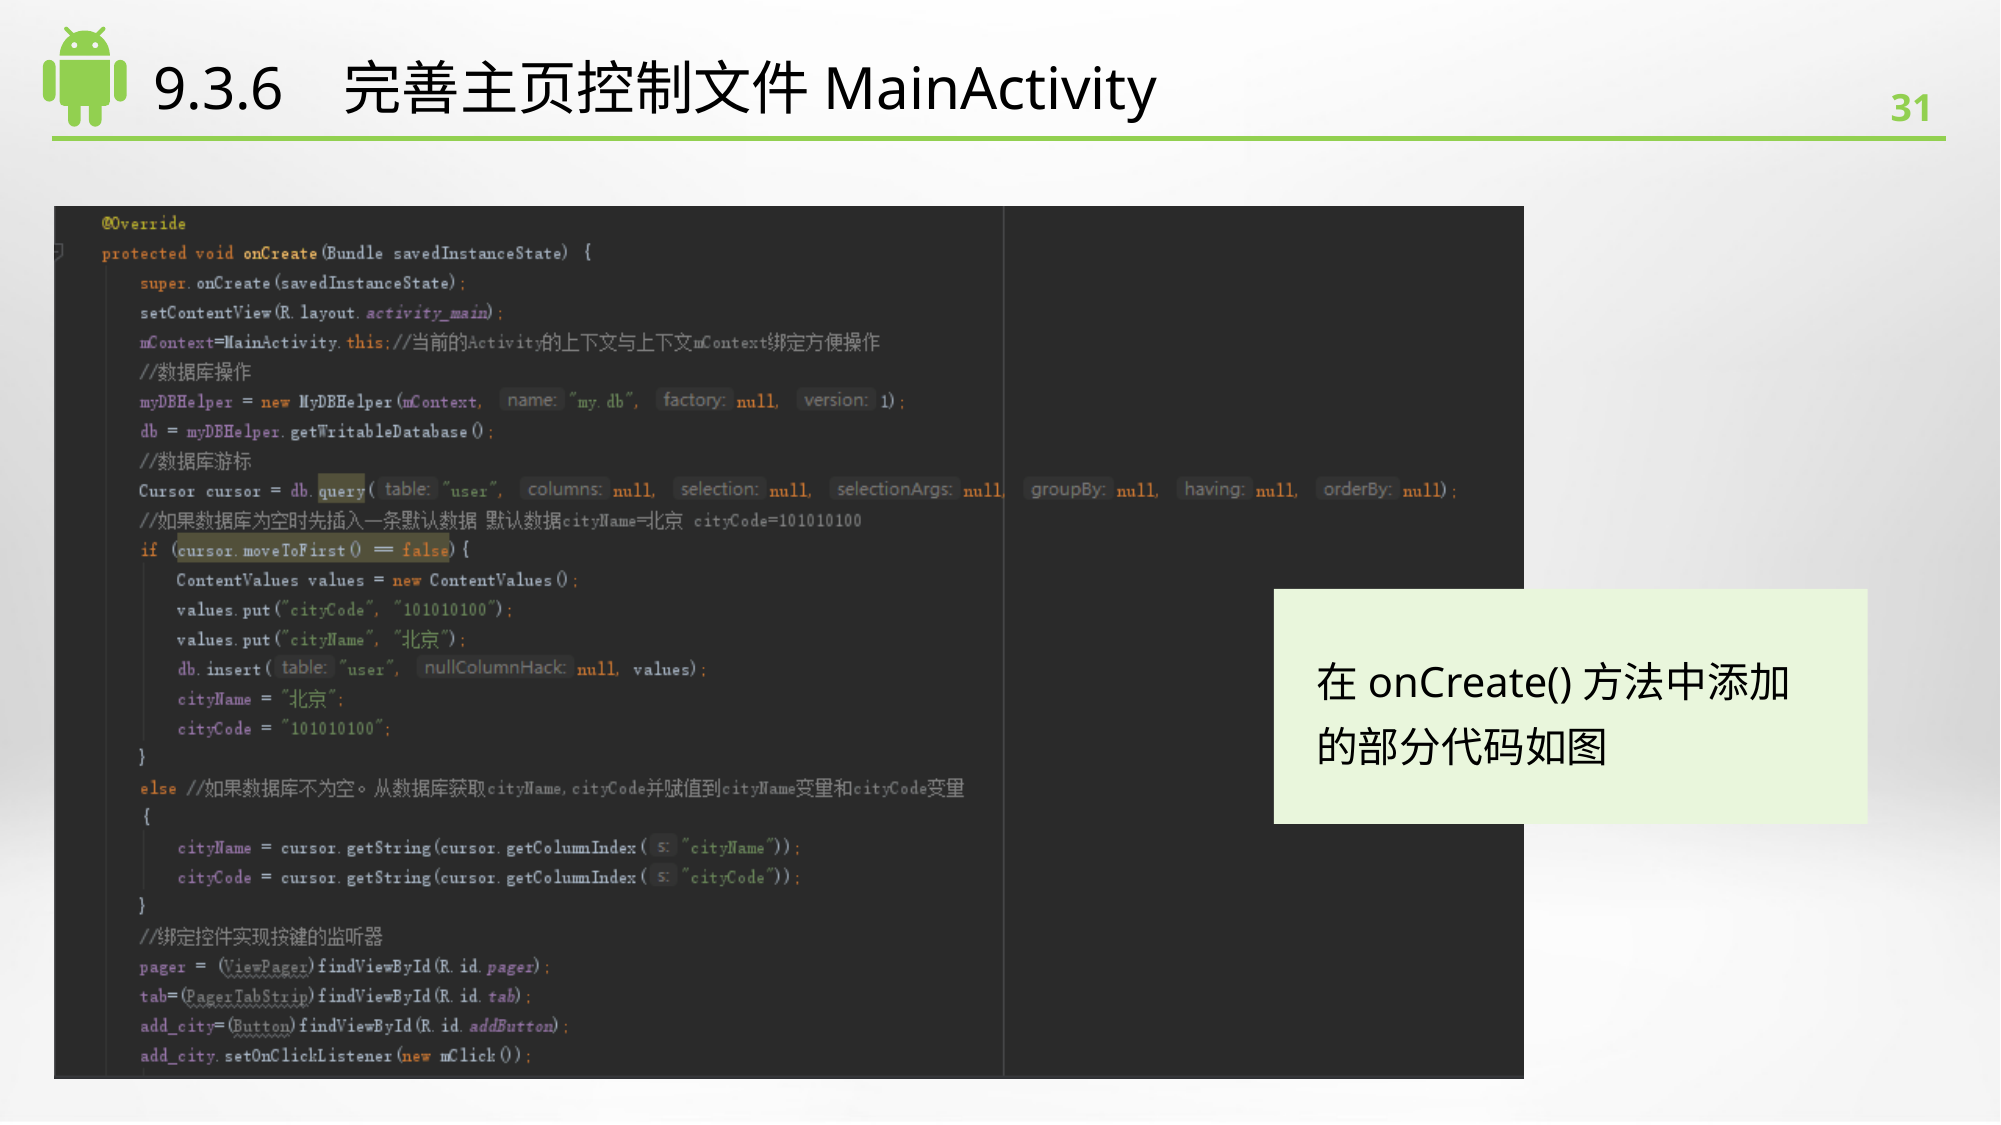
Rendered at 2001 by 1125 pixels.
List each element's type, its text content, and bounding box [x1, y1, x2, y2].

text_box [1524, 588, 1868, 824]
title 9.3.6 完善主页控制文件MainActivity [138, 46, 1833, 135]
picture [0, 0, 2000, 1125]
text_box 在onCreate()方法中添加的部分代码如图 [1524, 633, 1841, 778]
